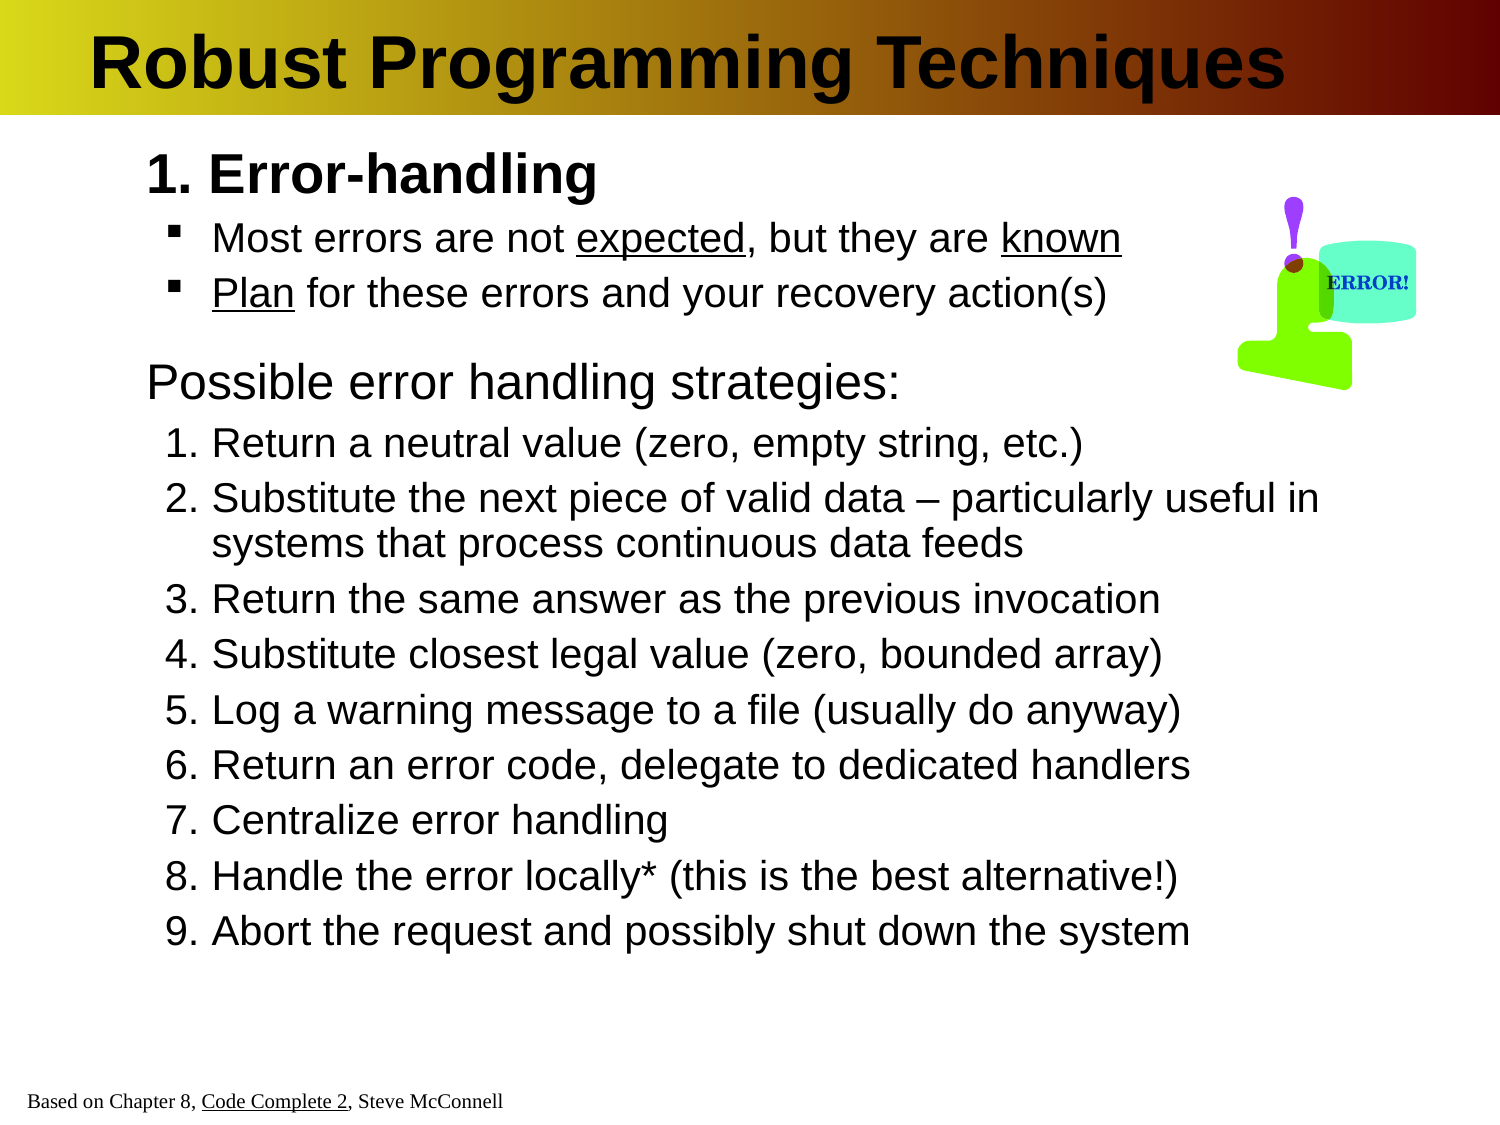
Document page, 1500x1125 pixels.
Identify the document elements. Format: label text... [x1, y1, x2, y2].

picture [1237, 196, 1417, 391]
text_box Based on Chapter 8, Code Complete 2, Steve McConnell [12, 1087, 519, 1113]
list 1. Error-handling Most errors are not expected, but they are known Plan for these errors and your recovery action(s) Possible error handling strategies: Return a neutral value (zero, empty string, etc.) Substitute the next piece of valid data – particularly useful in systems that process continuous data feeds Return the same answer as the previous invocation Substitute closest legal value (zero, bounded array) Log a warning message to a file (usually do anyway) Return an error code, delegate to dedicated handlers Centralize error handling Handle the error locally* (this is the best alternative!) Abort the request and possibly shut down the system [75, 137, 1425, 1125]
title Robust Programming Techniques [75, 0, 1425, 118]
